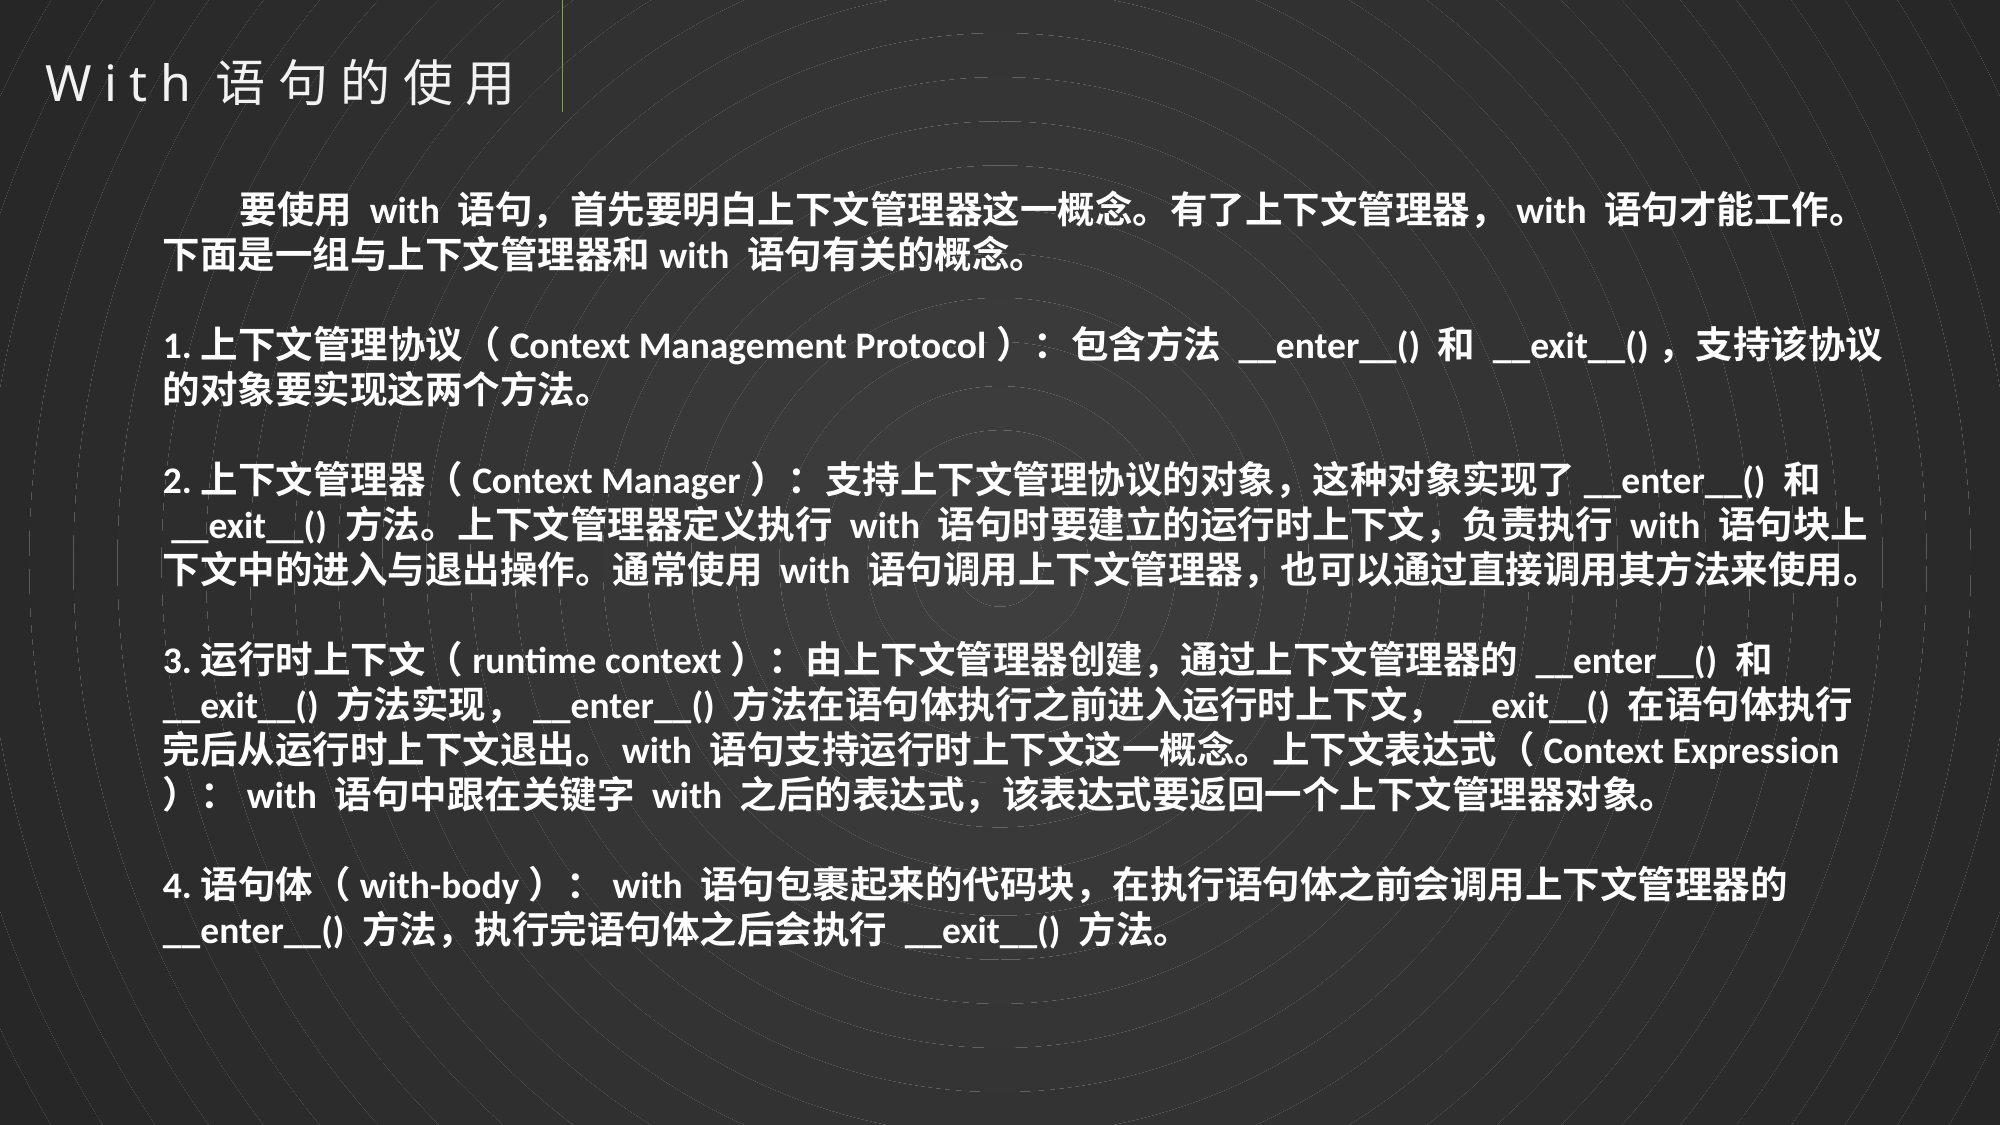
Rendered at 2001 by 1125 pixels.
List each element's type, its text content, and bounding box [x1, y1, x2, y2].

text_box 要使用 with 语句，首先要明白上下文管理器这一概念。有了上下文管理器，with 语句才能工作。 下面是一组与上下文管理器和with 语句有关的概念。 1.上下文管理协议（Context Management Protocol）：包含方法 __enter__() 和 __exit__()，支持该协议 的对象要实现这两个方法。 2.上下文管理器（Context Manager）：支持上下文管理协议的对象，这种对象实现了__enter__() 和 __exit__() 方法。上下文管理器定义执行 with 语句时要建立的运行时上下文，负责执行 with 语句块上 下文中的进入与退出操作。通常使用 with 语句调用上下文管理器，也可以通过直接调用其方法来使用。 3.运行时上下文（runtime context）：由上下文管理器创建，通过上下文管理器的 __enter__() 和 __exit__() 方法实现，__enter__() 方法在语句体执行之前进入运行时上下文，__exit__() 在语句体执行 完后从运行时上下文退出。with 语句支持运行时上下文这一概念。上下文表达式（Context Expression ）：with 语句中跟在关键字 with 之后的表达式，该表达式要返回一个上下文管理器对象。 4.语句体（with-body）：with 语句包裹起来的代码块，在执行语句体之前会调用上下文管理器的 __enter__() 方法，执行完语句体之后会执行 __exit__() 方法。 [148, 178, 1899, 959]
text_box With语句的使用 [45, 51, 516, 112]
